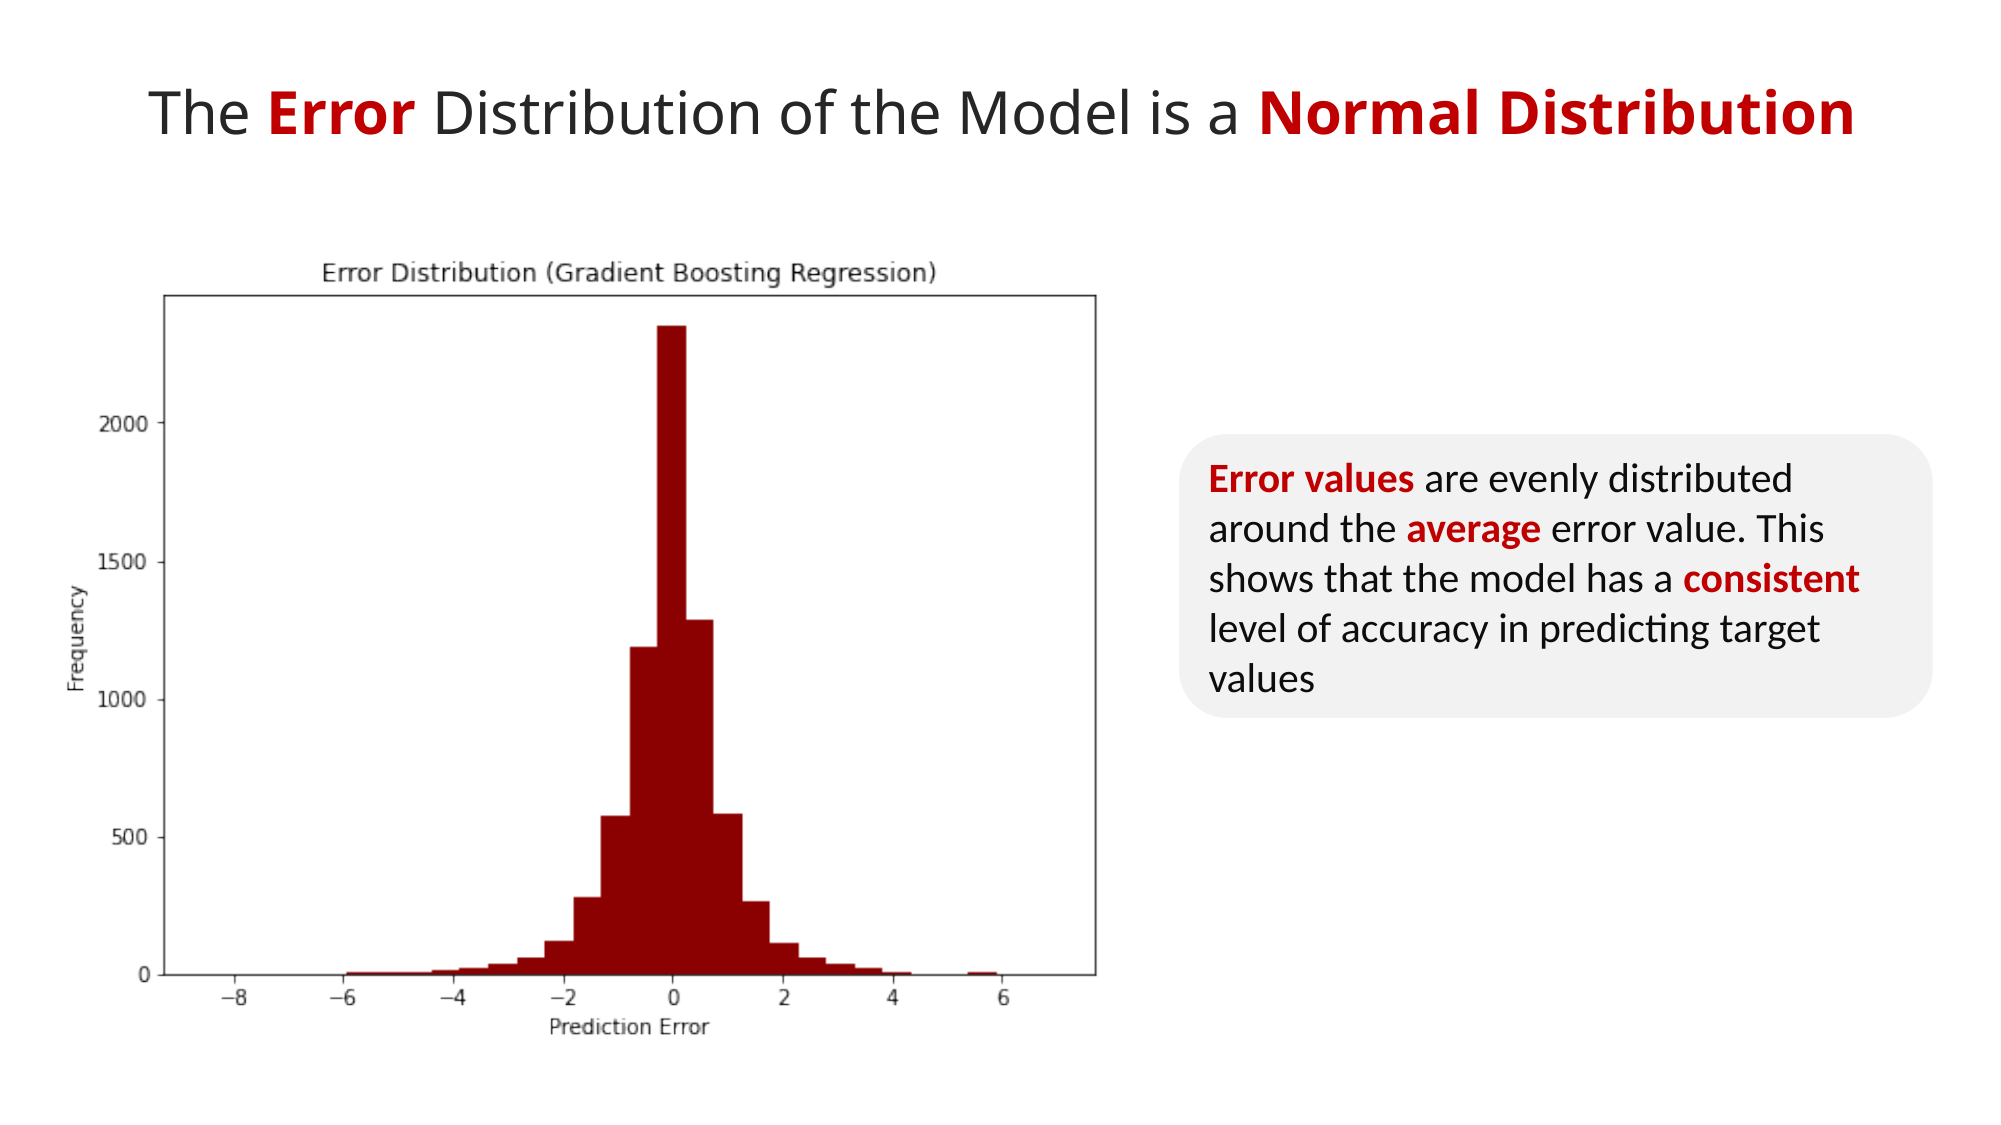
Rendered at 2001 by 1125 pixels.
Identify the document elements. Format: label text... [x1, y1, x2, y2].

text_box Error values are evenly distributed around the average error value. This shows that the model has a consistent level of accuracy in predicting target values [1179, 434, 1933, 718]
list The Error Distribution of the Model is a Normal Distribution [53, 55, 1952, 175]
picture [52, 247, 1110, 1054]
